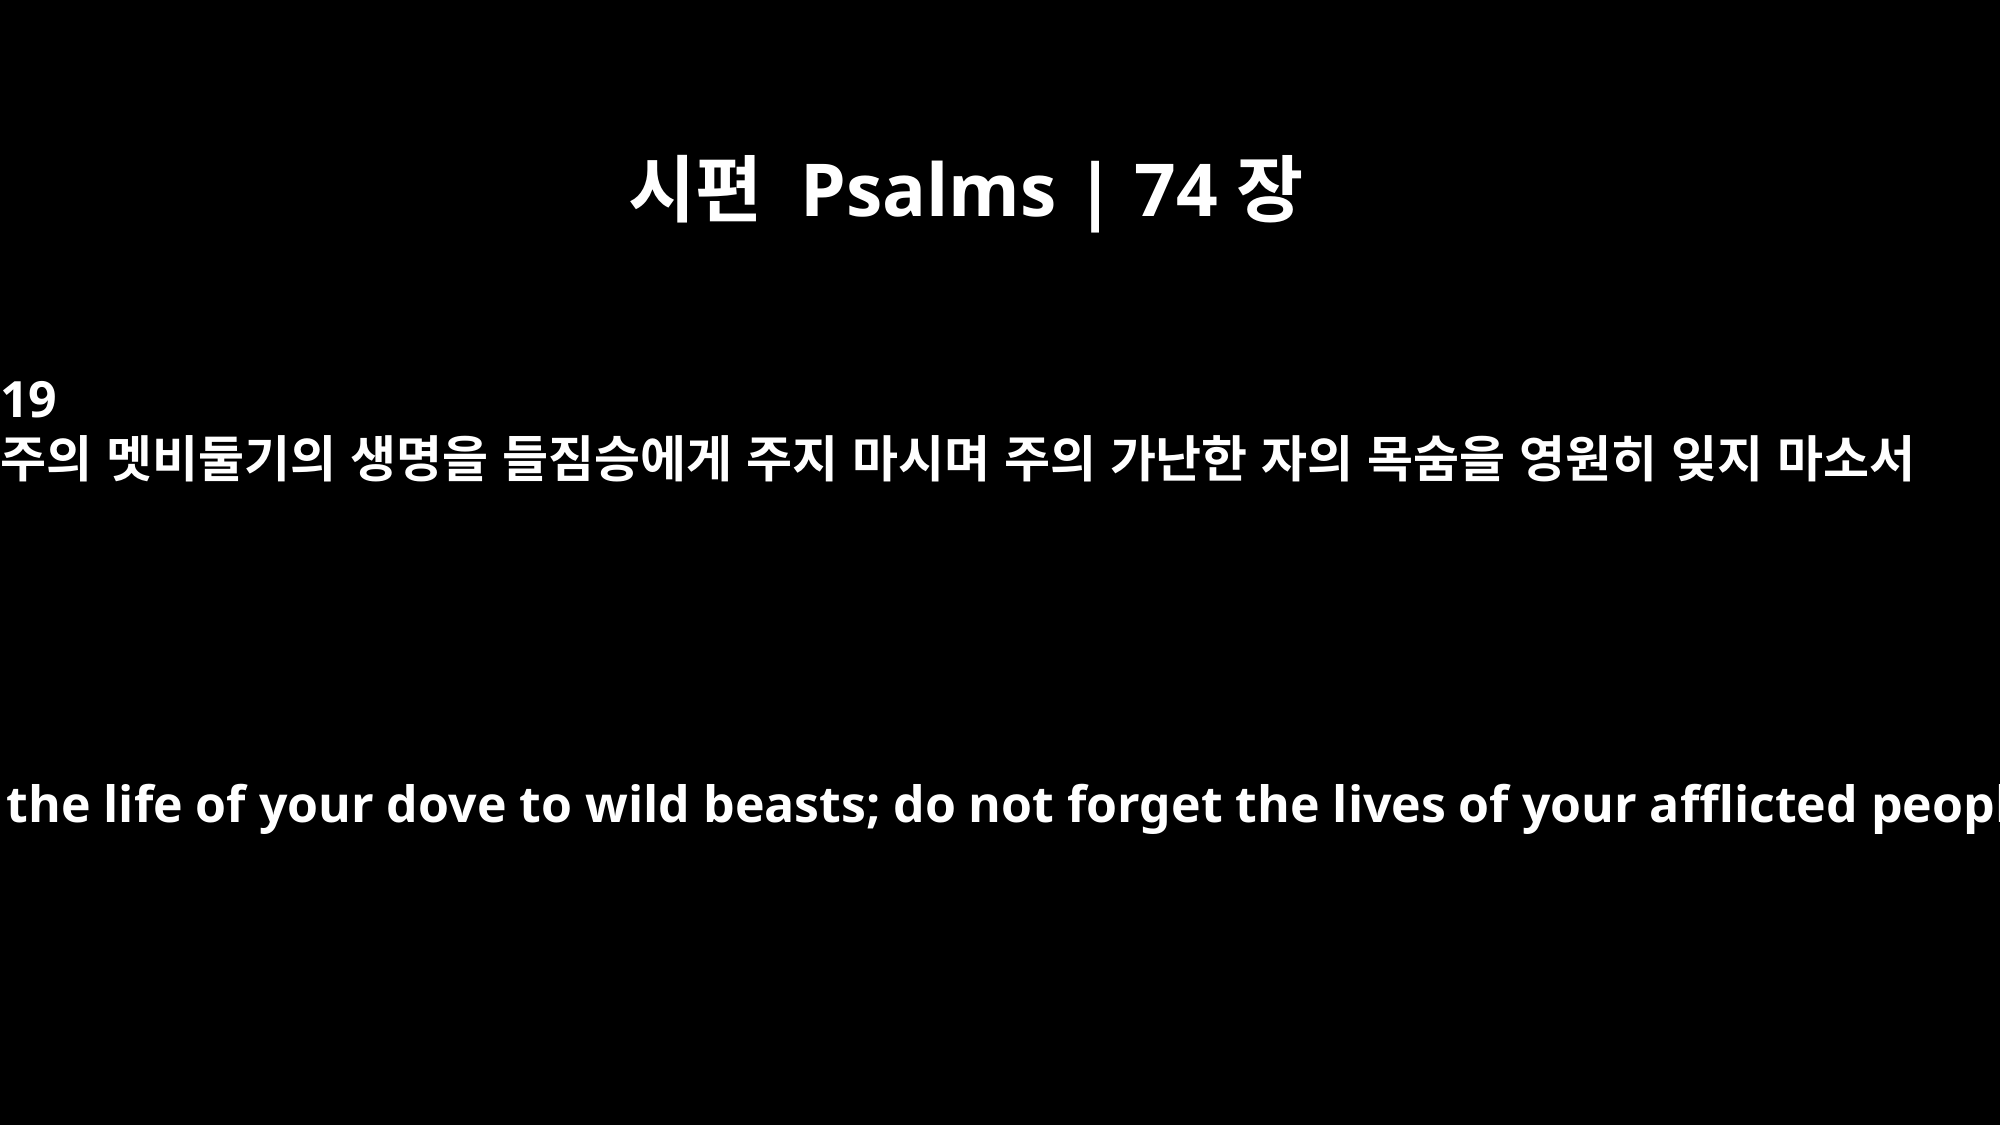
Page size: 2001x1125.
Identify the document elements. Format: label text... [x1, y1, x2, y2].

text_box 19 주의 멧비둘기의 생명을 들짐승에게 주지 마시며 주의 가난한 자의 목숨을 영원히 잊지 마소서 [0, 359, 1932, 495]
text_box 시편 Psalms | 74장 [613, 136, 1319, 239]
text_box Do not hand over the life of your dove to wild beasts; do not forget the lives of your afflicted people forever. [0, 764, 2000, 840]
